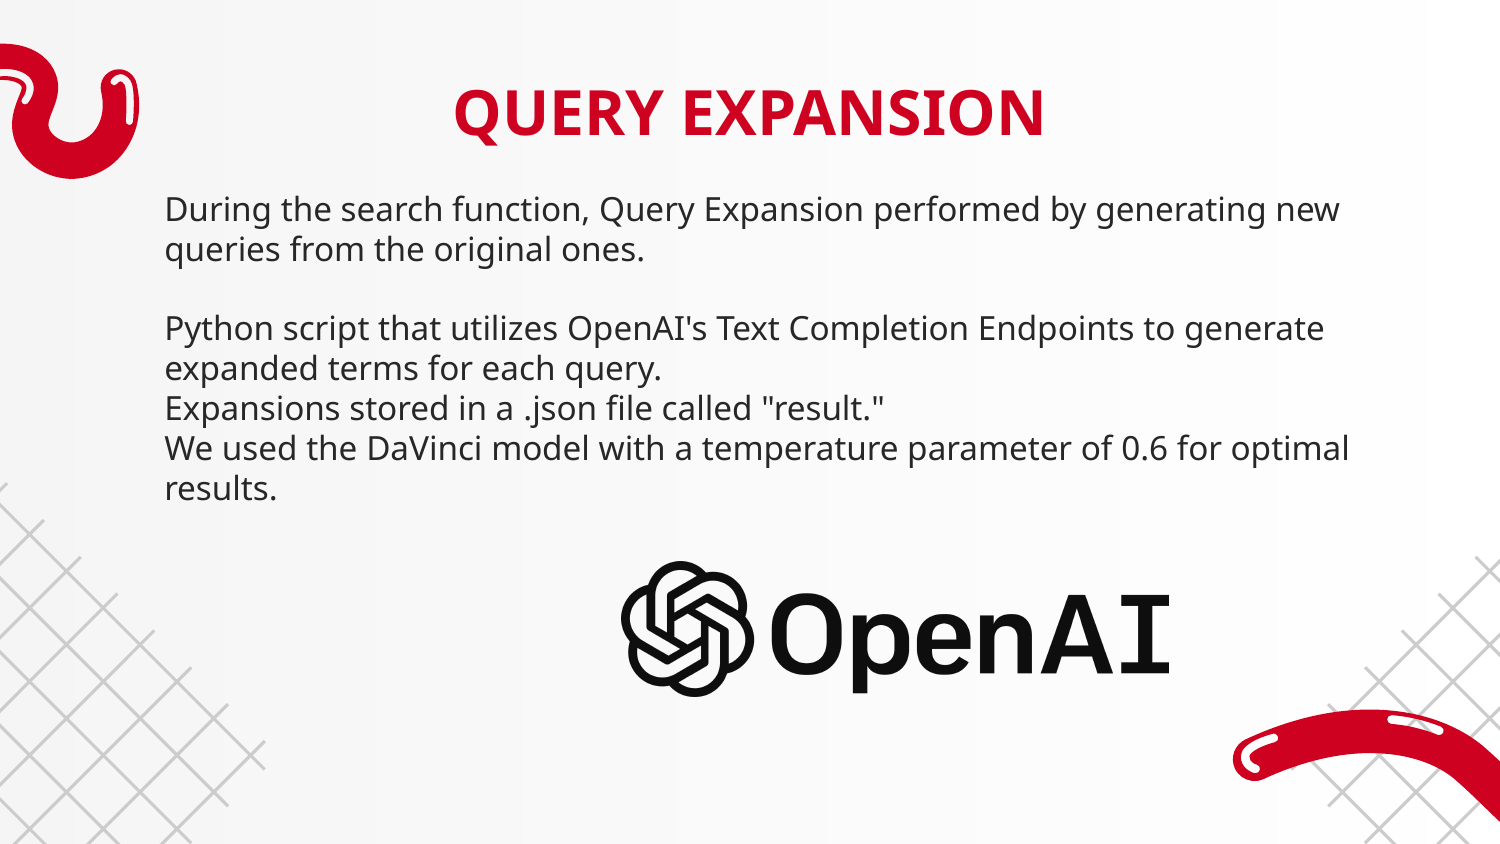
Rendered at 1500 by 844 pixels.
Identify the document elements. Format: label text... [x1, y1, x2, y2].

picture [620, 561, 1169, 697]
list During the search function, Query Expansion performed by generating new queries from the original ones. Python script that utilizes OpenAI's Text Completion Endpoints to generate expanded terms for each query. Expansions stored in a .json file called "result." We used the DaVinci model with a temperature parameter of 0.6 for optimal results. [124, 172, 1376, 743]
title QUERY EXPANSION [124, 63, 1376, 158]
